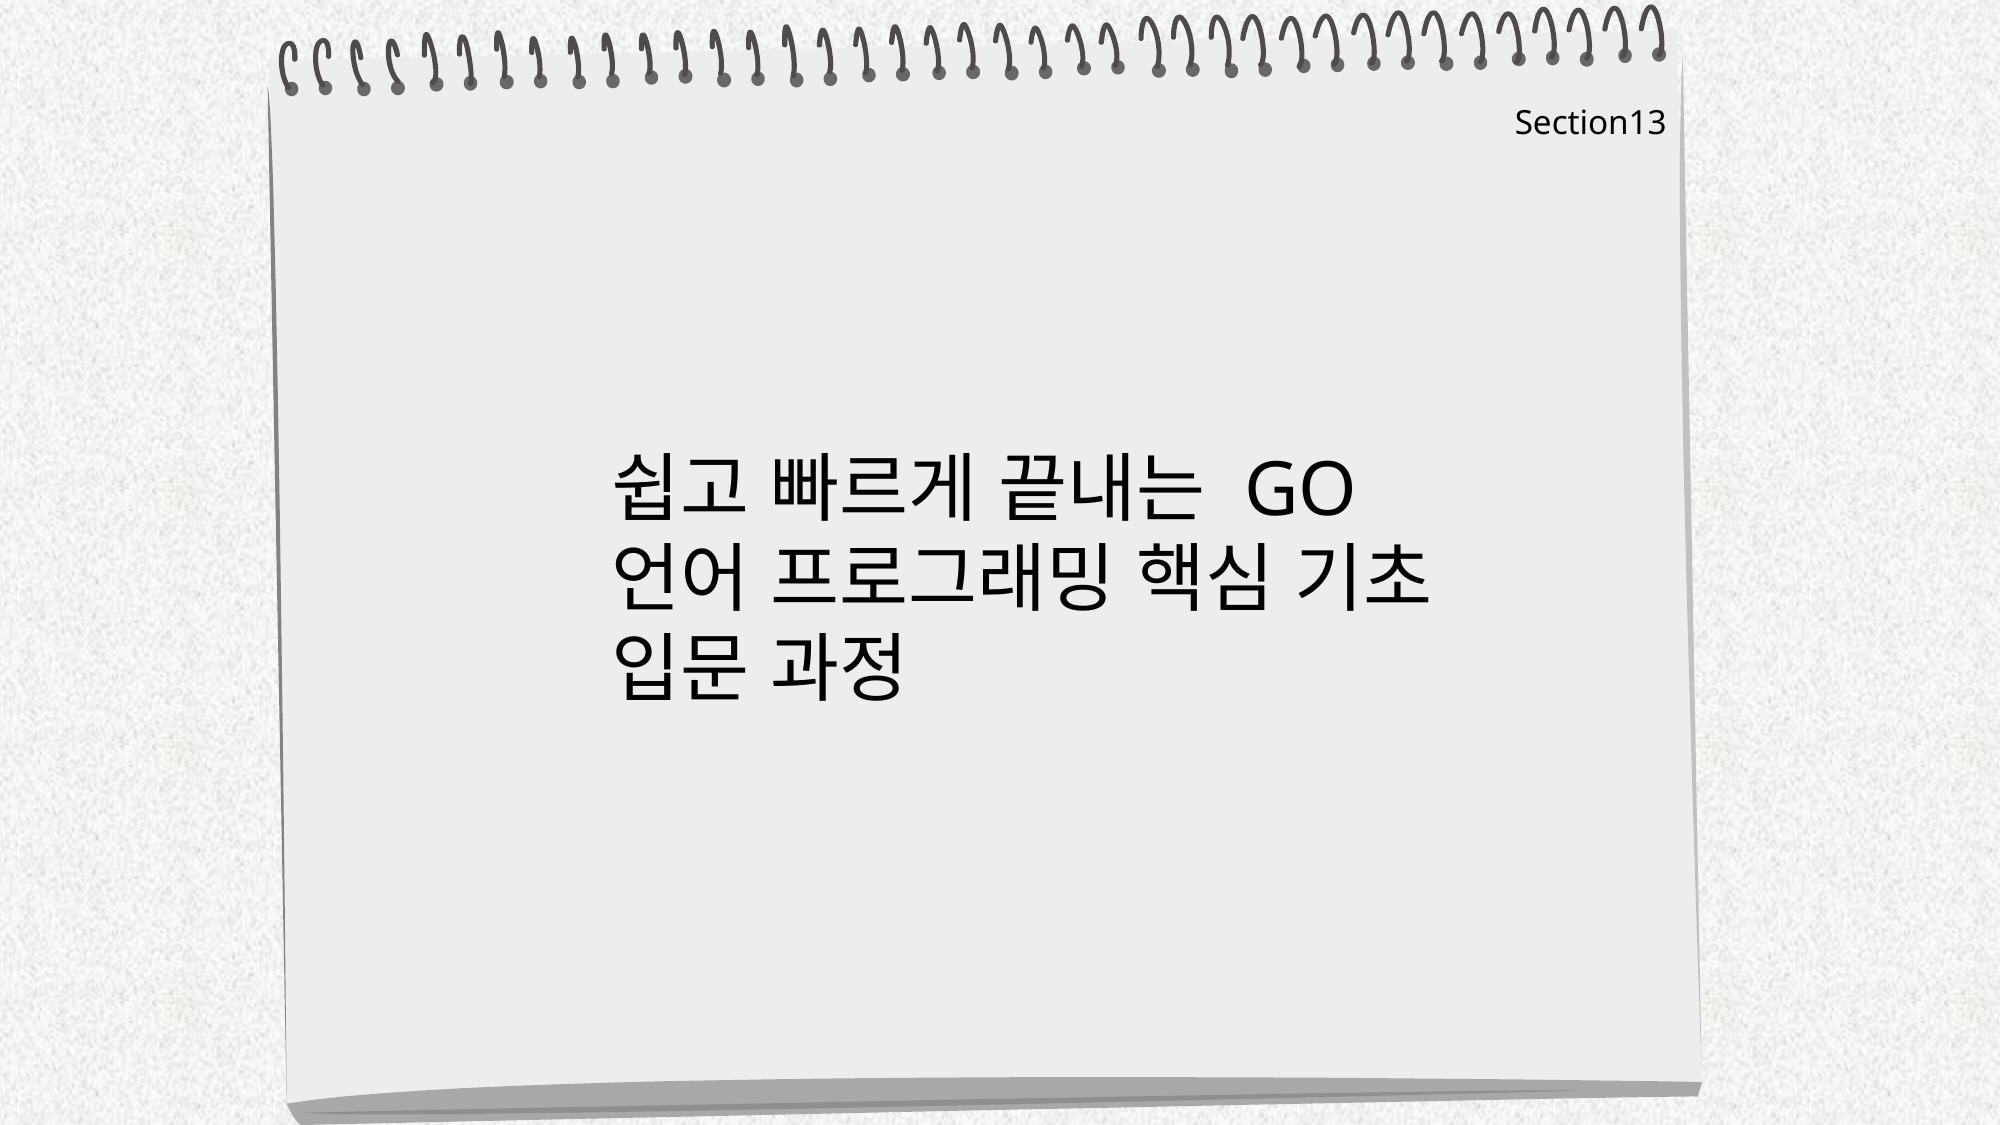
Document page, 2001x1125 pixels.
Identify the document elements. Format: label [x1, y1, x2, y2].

text_box [267, 4, 1734, 1125]
